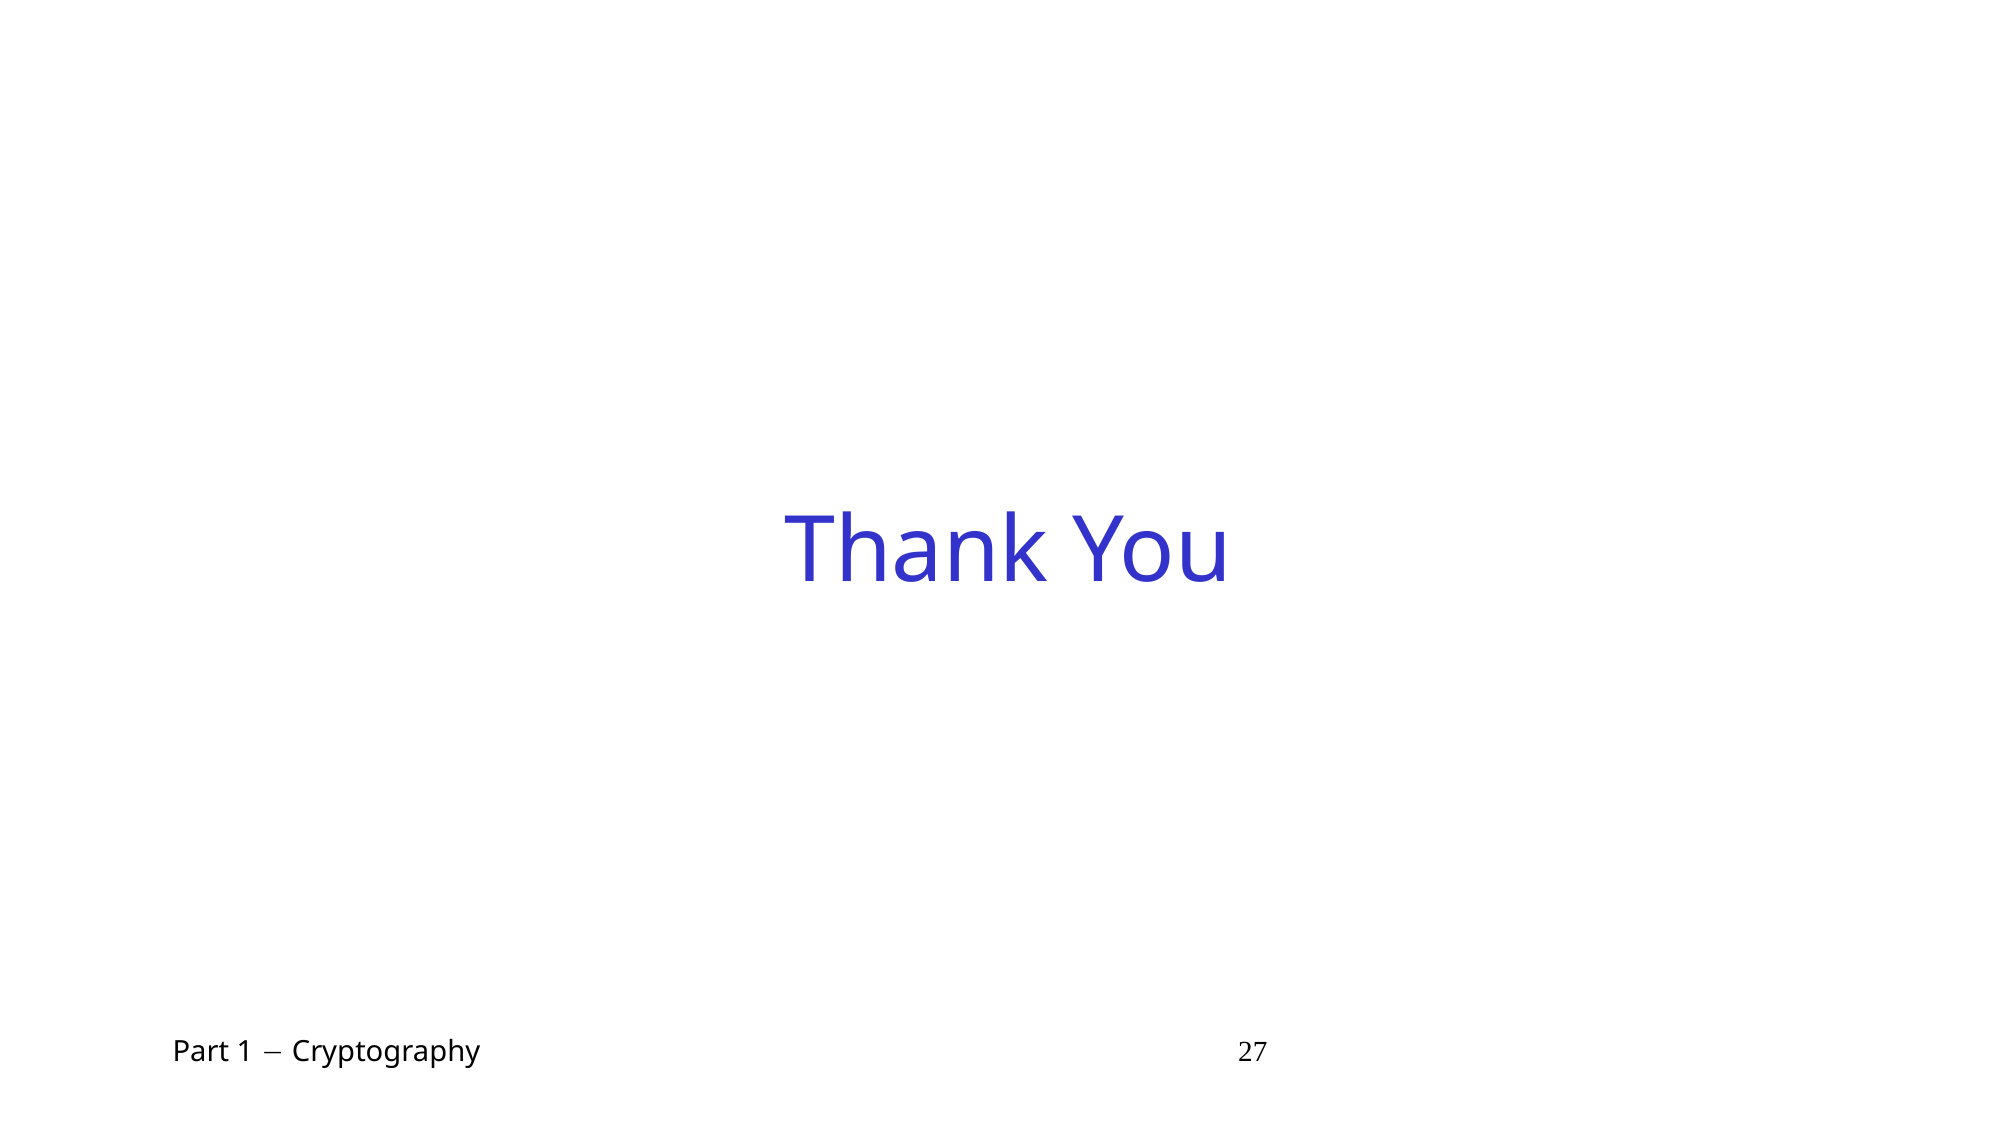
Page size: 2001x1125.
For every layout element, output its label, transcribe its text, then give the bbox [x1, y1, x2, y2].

title Thank You [158, 450, 1859, 639]
footer Part 1  Cryptography 27 [149, 1024, 1867, 1101]
